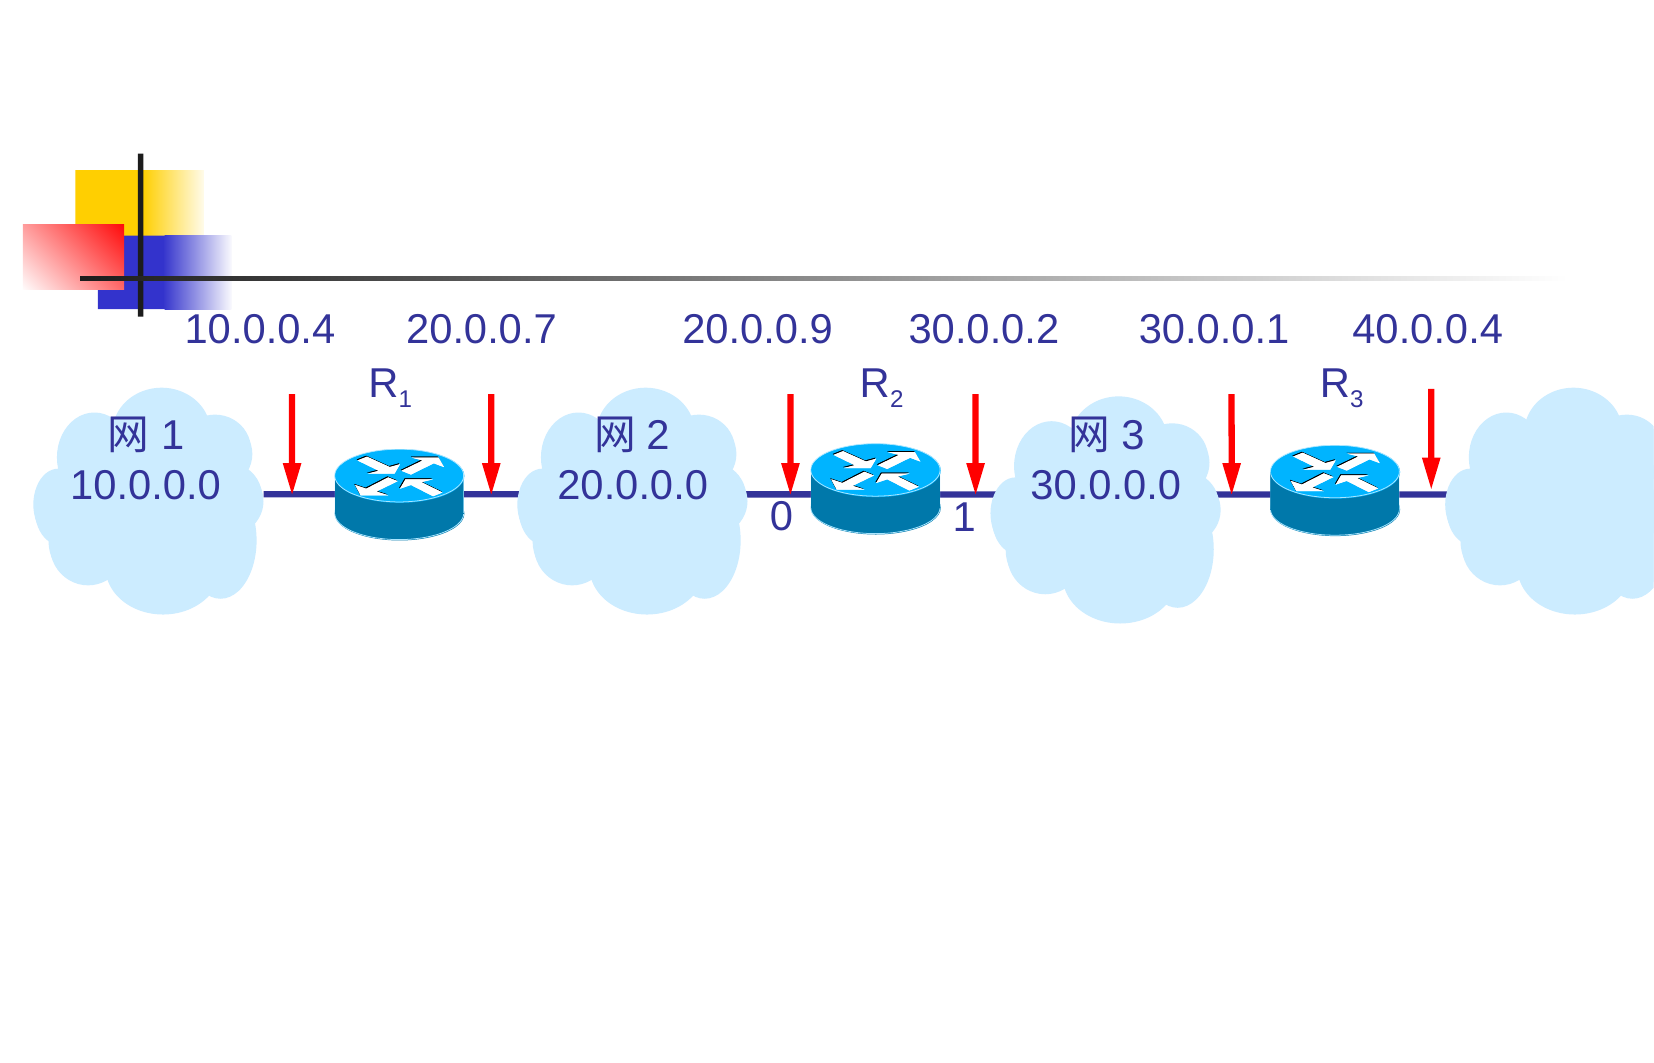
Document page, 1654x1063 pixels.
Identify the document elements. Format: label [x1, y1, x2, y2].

text_box [33, 293, 1654, 624]
